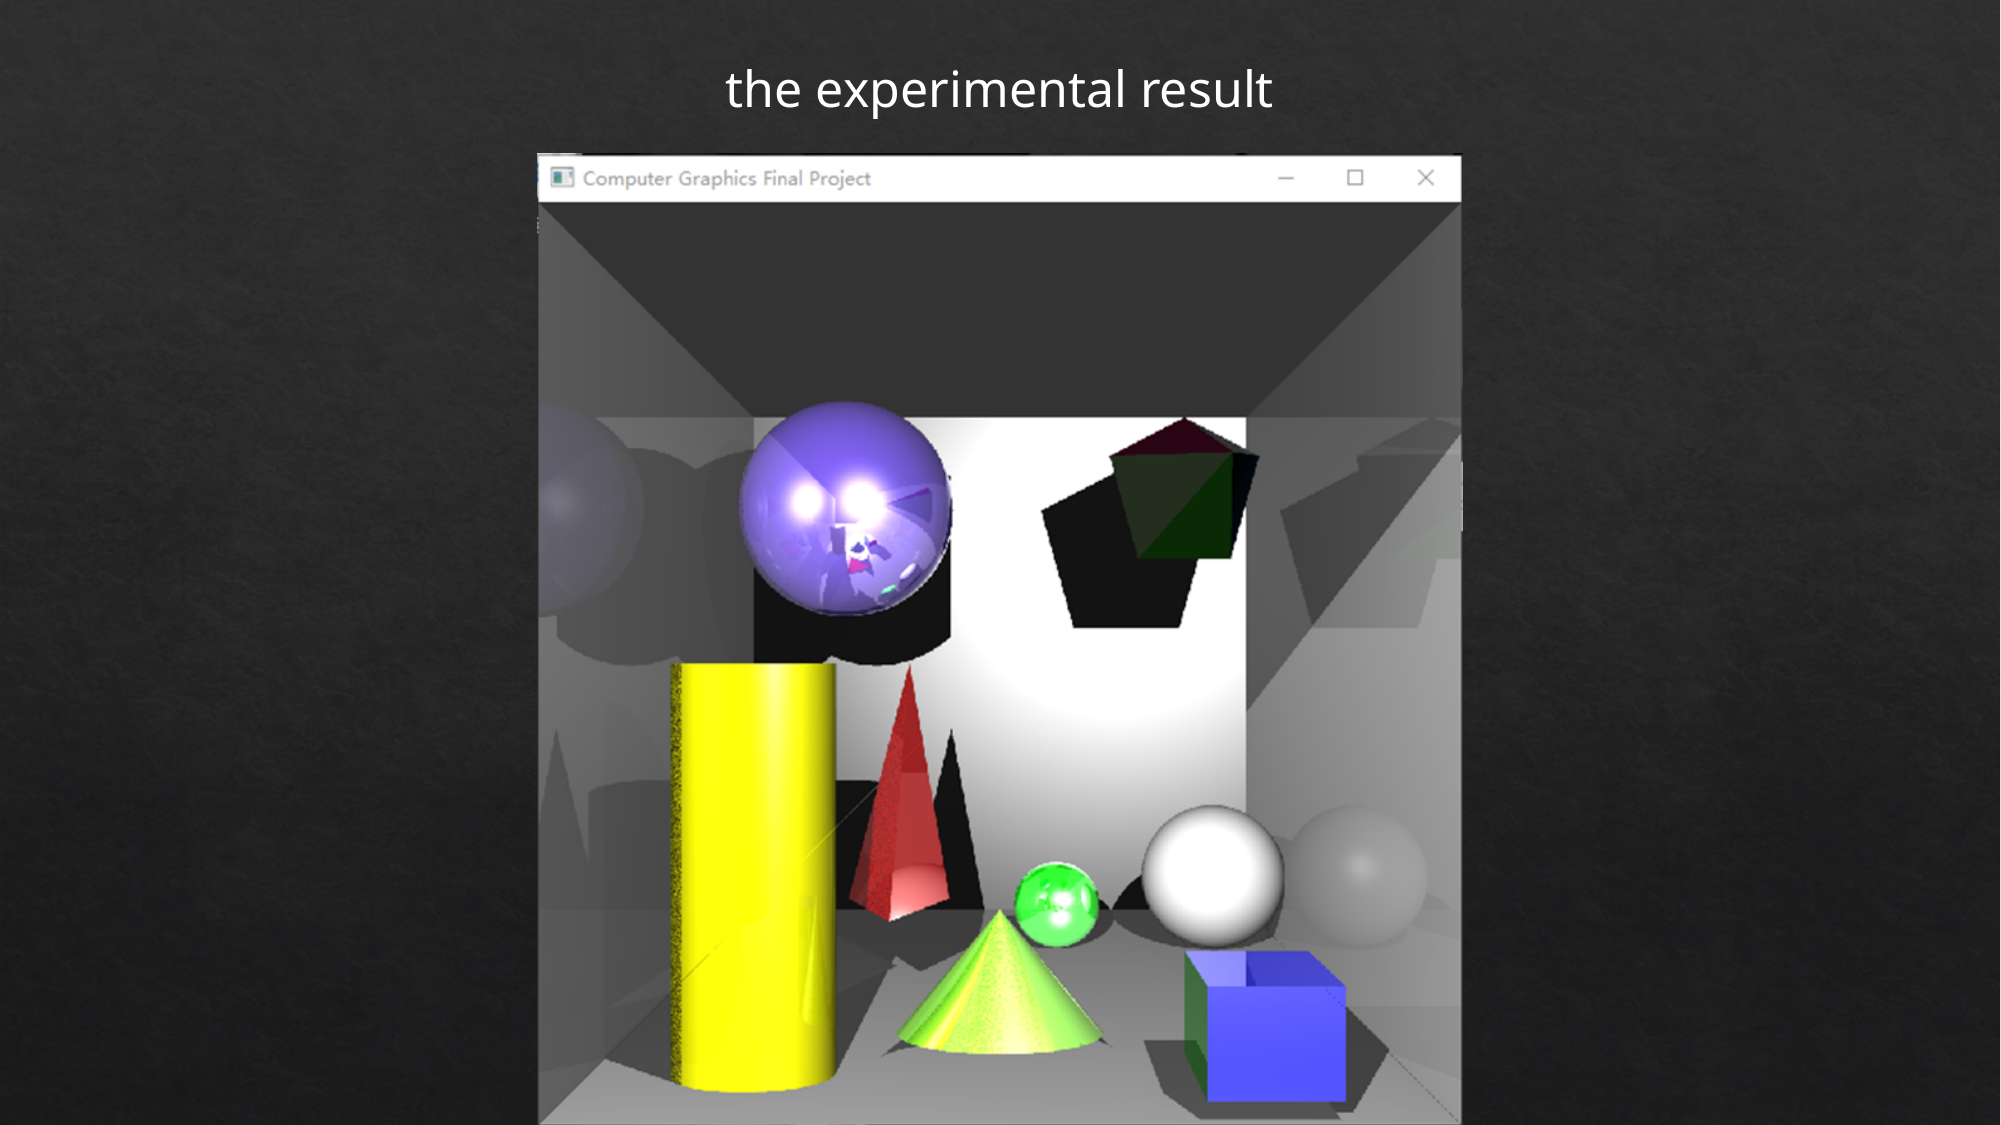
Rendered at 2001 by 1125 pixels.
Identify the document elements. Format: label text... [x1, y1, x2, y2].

picture [536, 152, 1464, 1125]
text_box the experimental result [537, 49, 1463, 125]
